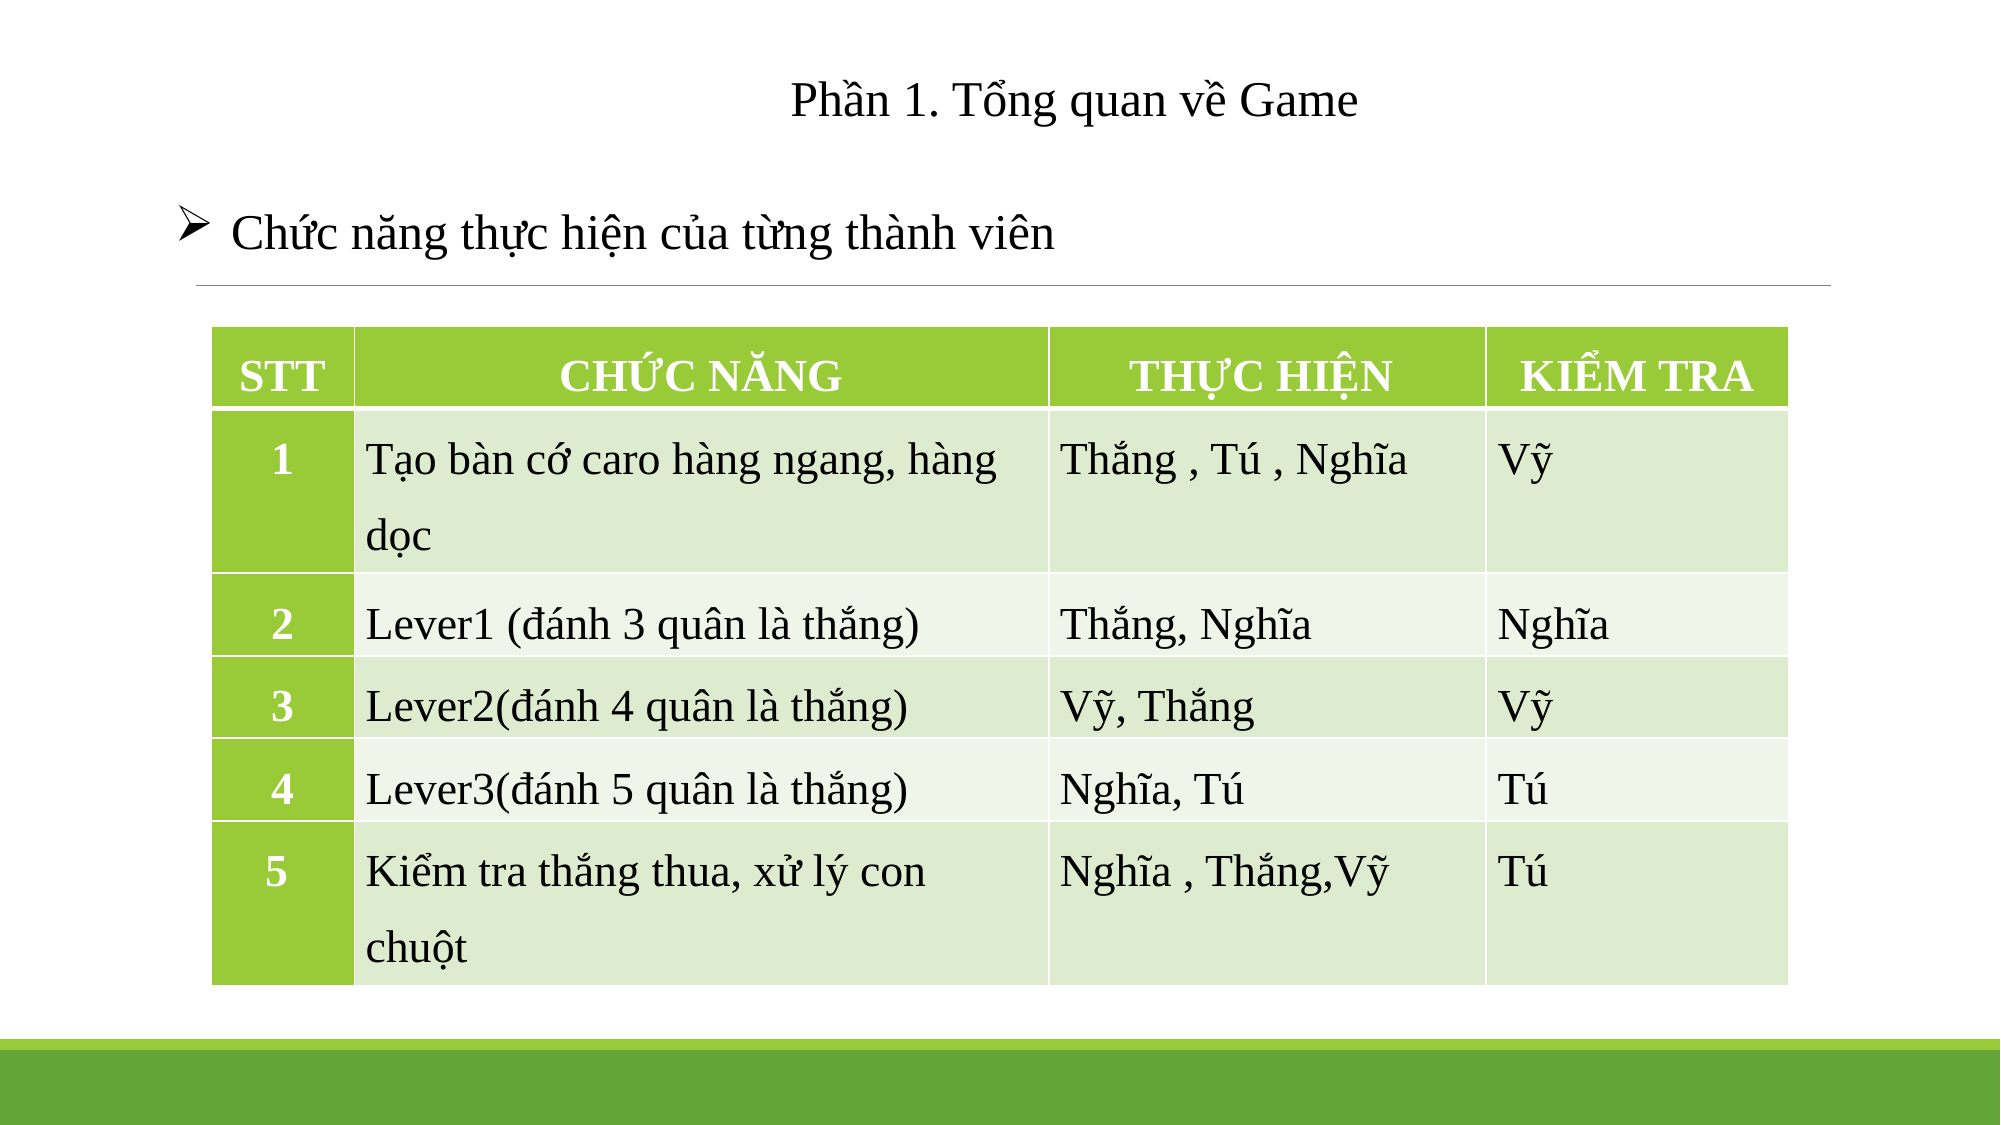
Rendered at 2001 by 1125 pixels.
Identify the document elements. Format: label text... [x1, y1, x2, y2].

table_cell Tú [1487, 739, 1788, 820]
table_cell Vỹ, Thắng [1050, 657, 1485, 737]
table_header CHỨC NĂNG [355, 327, 1048, 406]
text_box Chức năng thực hiện của từng thành viên [160, 188, 1071, 268]
table_cell Vỹ [1487, 657, 1788, 737]
table_cell Nghĩa [1487, 574, 1788, 655]
table_cell 5 [212, 822, 354, 985]
table_cell 1 [212, 411, 354, 572]
table_cell Nghĩa , Thắng,Vỹ [1050, 822, 1485, 985]
table_header THỰC HIỆN [1050, 327, 1485, 406]
table_header KIỂM TRA [1487, 327, 1788, 406]
table_cell Vỹ [1487, 411, 1788, 572]
table_cell Nghĩa, Tú [1050, 739, 1485, 820]
table_cell 4 [212, 739, 354, 820]
table_cell 2 [212, 574, 354, 655]
table_cell Thắng, Nghĩa [1050, 574, 1485, 655]
table_cell Thắng , Tú , Nghĩa [1050, 411, 1485, 572]
table_cell Tạo bàn cớ caro hàng ngang, hàng dọc [355, 411, 1048, 572]
table_cell Lever3(đánh 5 quân là thắng) [355, 739, 1048, 820]
text_box Phần 1. Tổng quan về Game [775, 58, 1374, 134]
table_cell 3 [212, 657, 354, 737]
table_cell Tú [1487, 822, 1788, 985]
table_cell Kiểm tra thắng thua, xử lý con chuột [355, 822, 1048, 985]
table_cell Lever1 (đánh 3 quân là thắng) [355, 574, 1048, 655]
table_cell Lever2(đánh 4 quân là thắng) [355, 657, 1048, 737]
table_header STT [212, 327, 354, 406]
